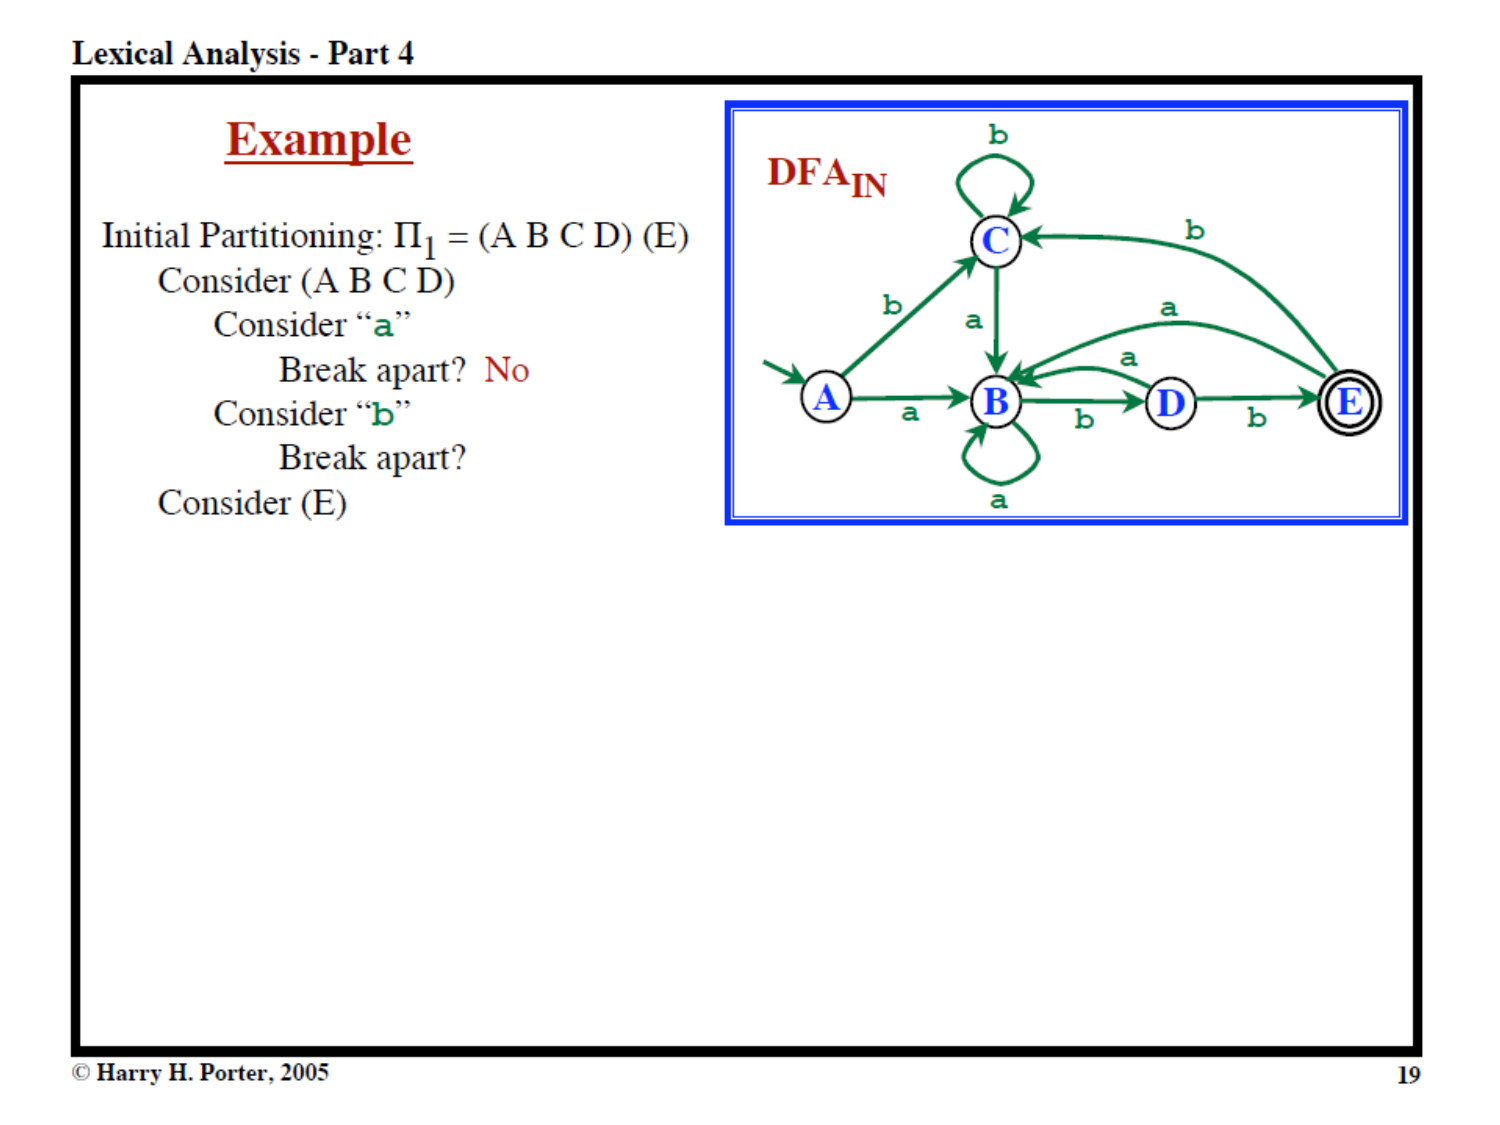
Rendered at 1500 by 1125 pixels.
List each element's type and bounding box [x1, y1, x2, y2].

picture [68, 37, 1432, 1087]
